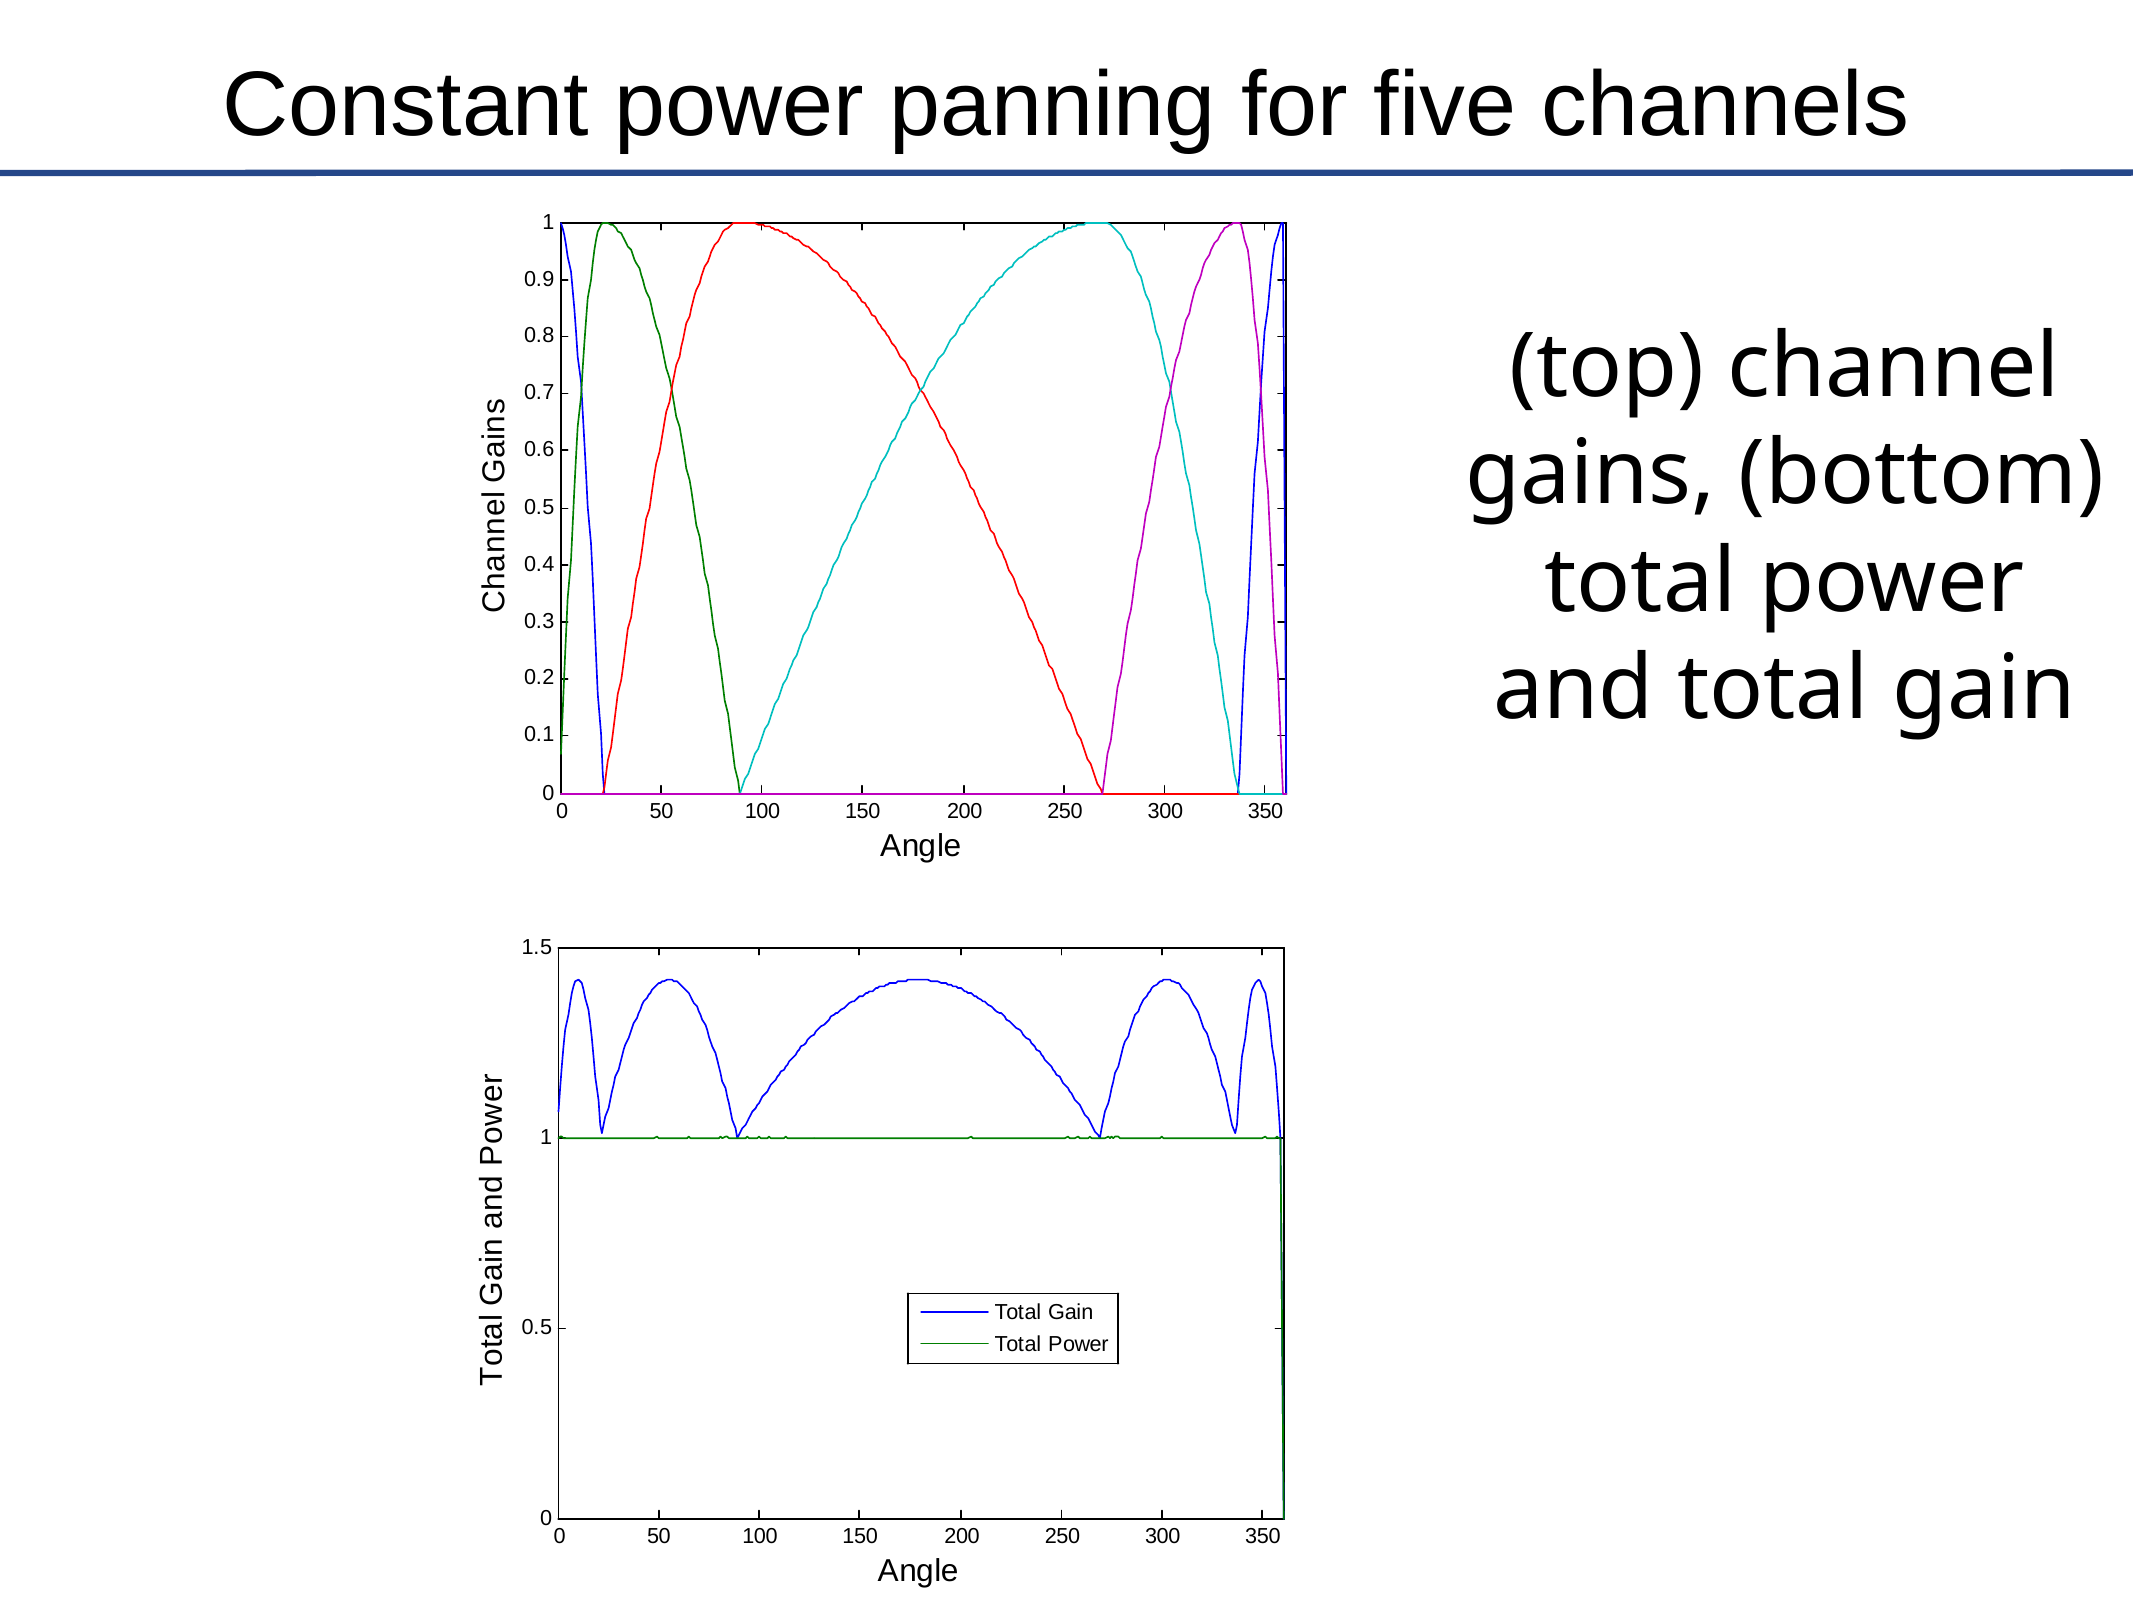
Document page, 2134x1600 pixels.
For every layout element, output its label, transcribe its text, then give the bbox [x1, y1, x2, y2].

picture [463, 169, 1288, 872]
title Constant power panning for five channels [0, 0, 2134, 199]
text_box (top) channel gains, (bottom) total power and total gain [1436, 295, 2134, 748]
picture [463, 894, 1293, 1596]
